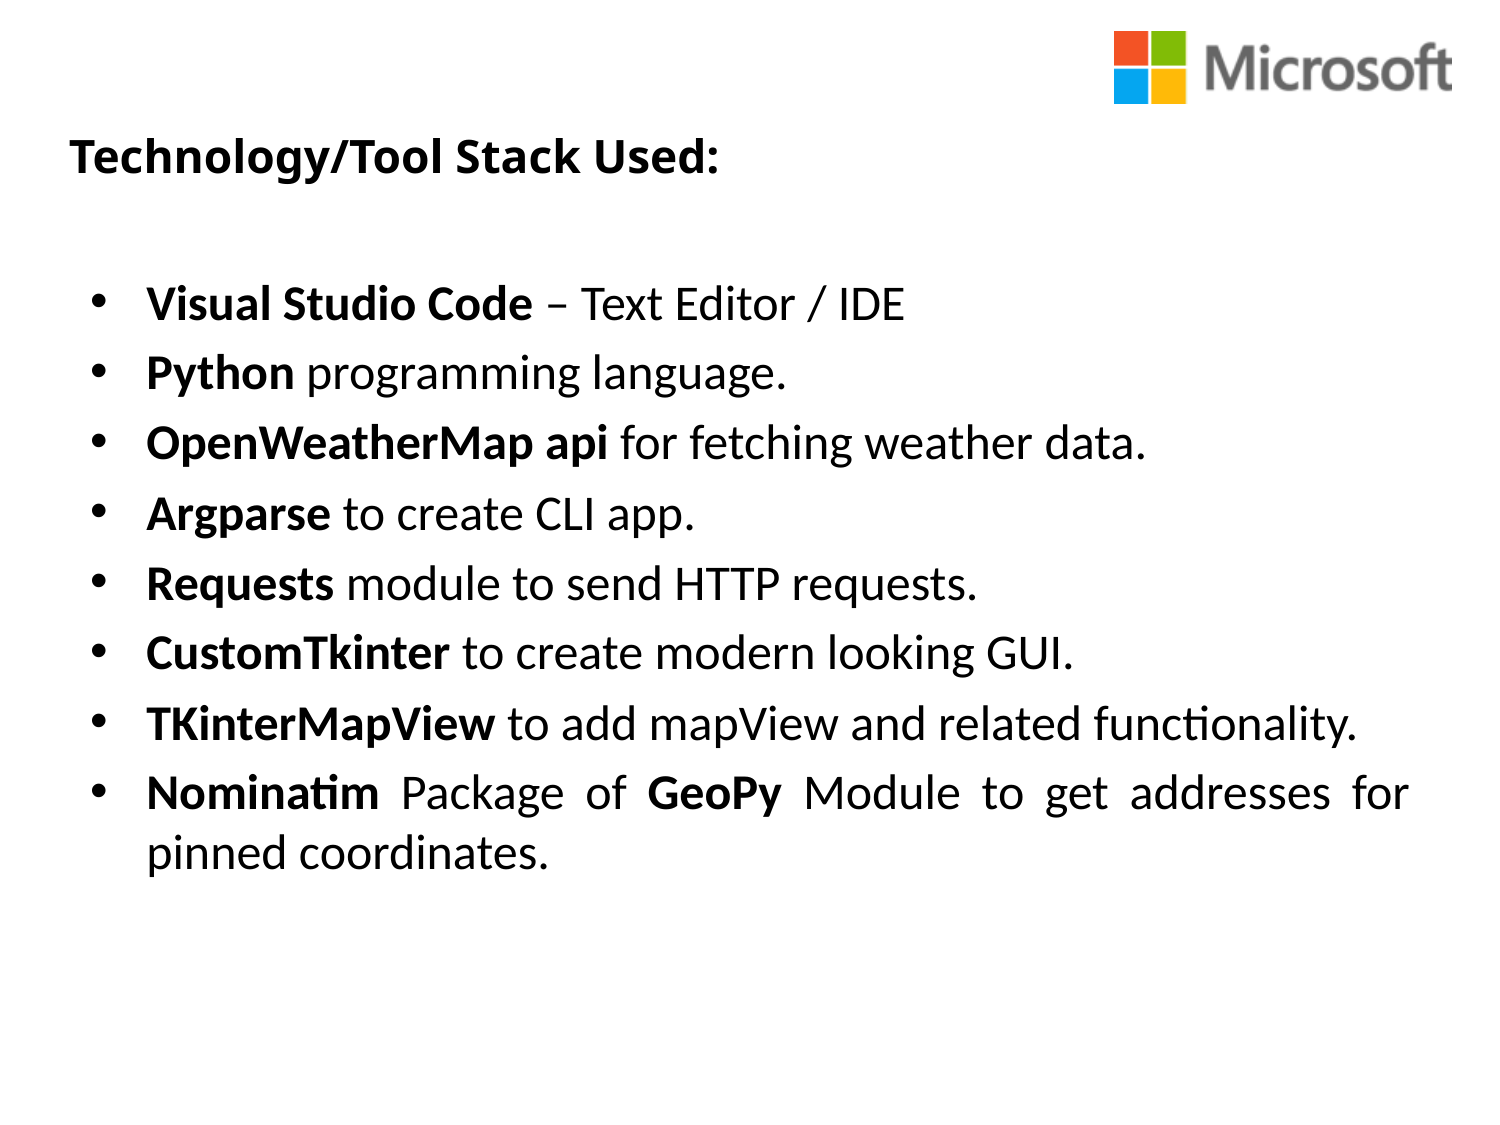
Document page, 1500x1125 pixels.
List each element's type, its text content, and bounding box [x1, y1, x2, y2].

picture [1113, 31, 1452, 104]
text_box Technology/Tool Stack Used: [53, 103, 1452, 198]
list Visual Studio Code – Text Editor / IDE Python programming language. OpenWeatherMap api for fetching weather data. Argparse to create CLI app. Requests module to send HTTP requests. CustomTkinter to create modern looking GUI. TKinterMapView to add mapView and related functionality. Nominatim Package of GeoPy Module to get addresses for pinned coordinates. [75, 262, 1425, 1005]
